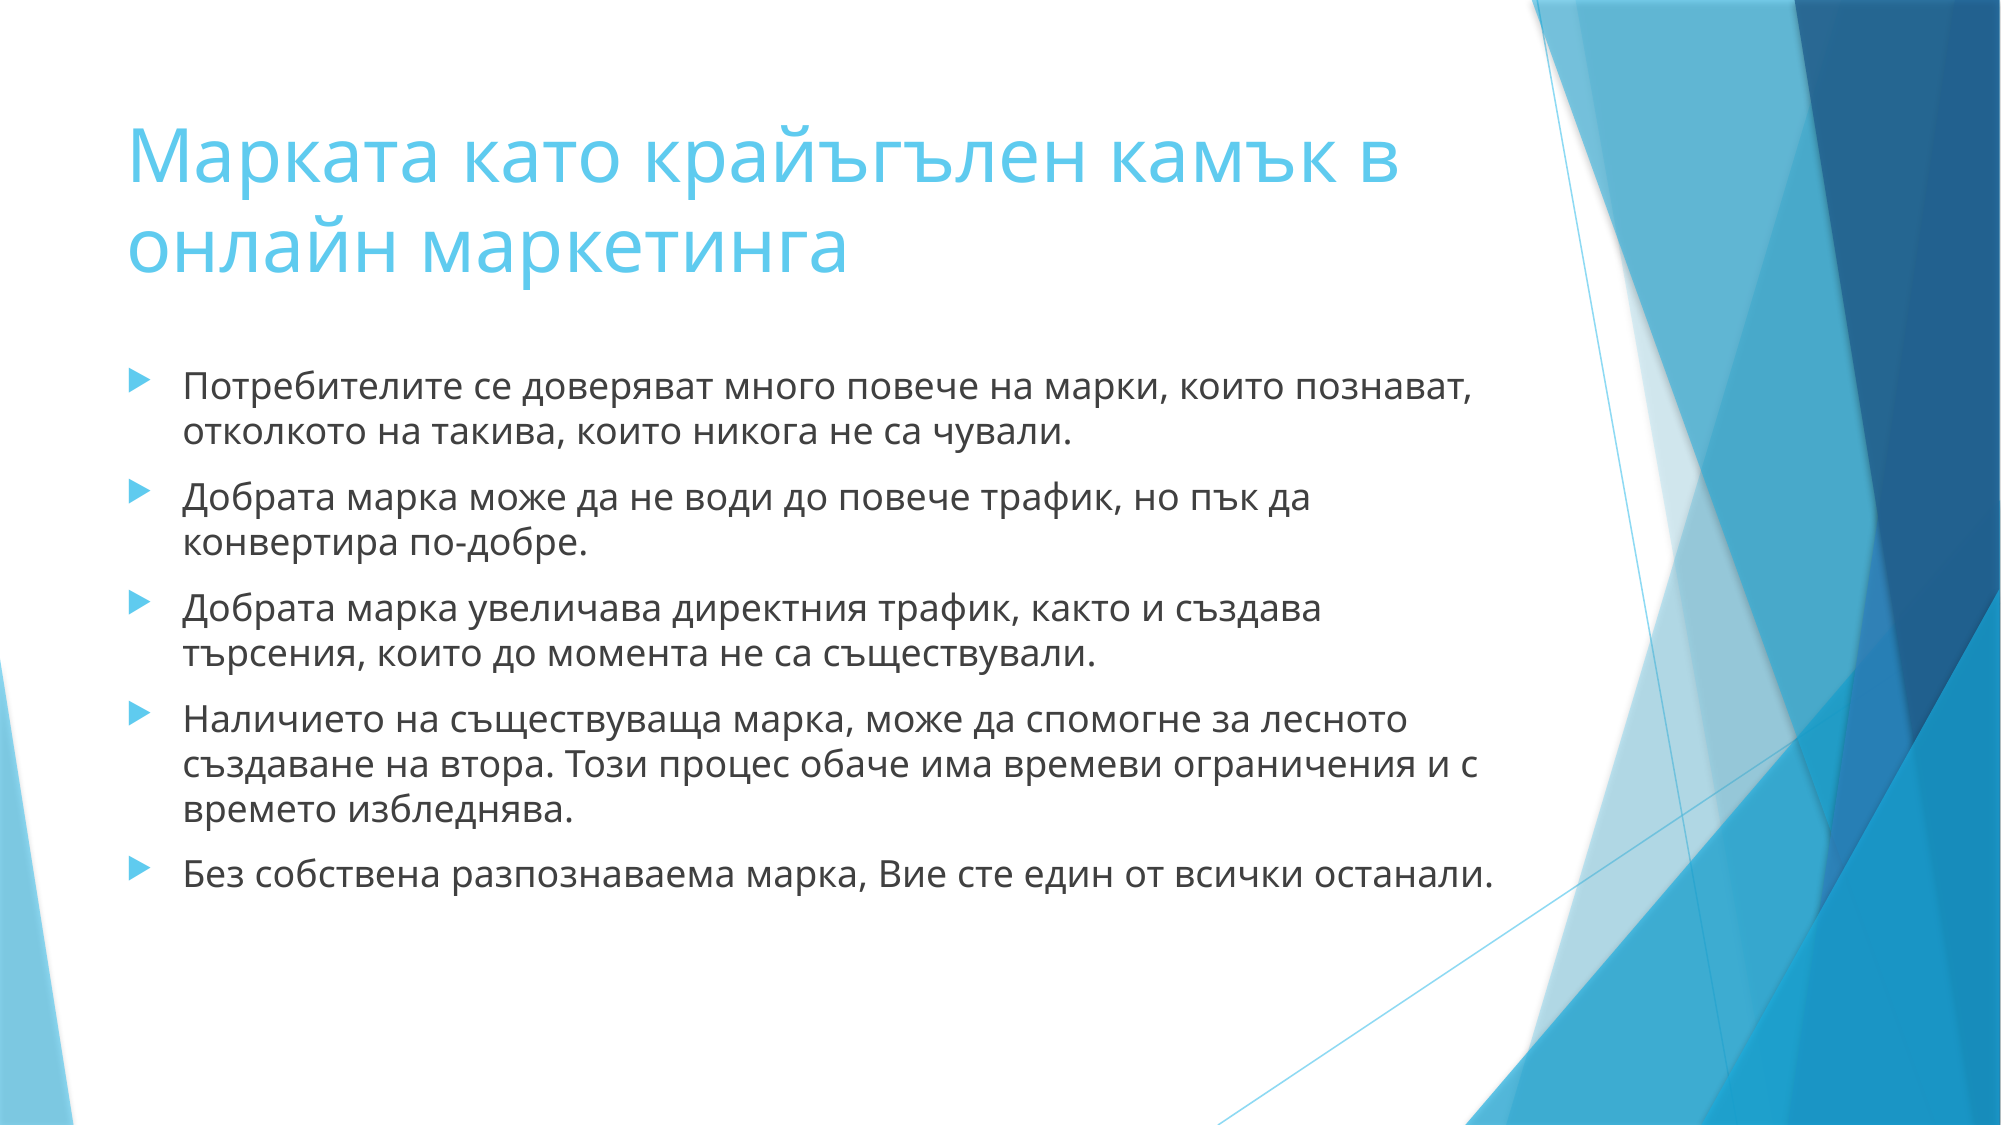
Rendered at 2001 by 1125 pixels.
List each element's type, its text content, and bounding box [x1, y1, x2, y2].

list Потребителите се доверяват много повече на марки, които познават, отколкото на такива, които никога не са чували. Добрата марка може да не води до повече трафик, но пък да конвертира по-добре. Добрата марка увеличава директния трафик, както и създава търсения, които до момента не са съществували. Наличието на съществуваща марка, може да спомогне за лесното създаване на втора. Този процес обаче има времеви ограничения и с времето избледнява. Без собствена разпознаваема марка, Вие сте един от всички останали. [111, 354, 1522, 992]
title Марката като крайъгълен камък в онлайн маркетинга [111, 99, 1522, 317]
